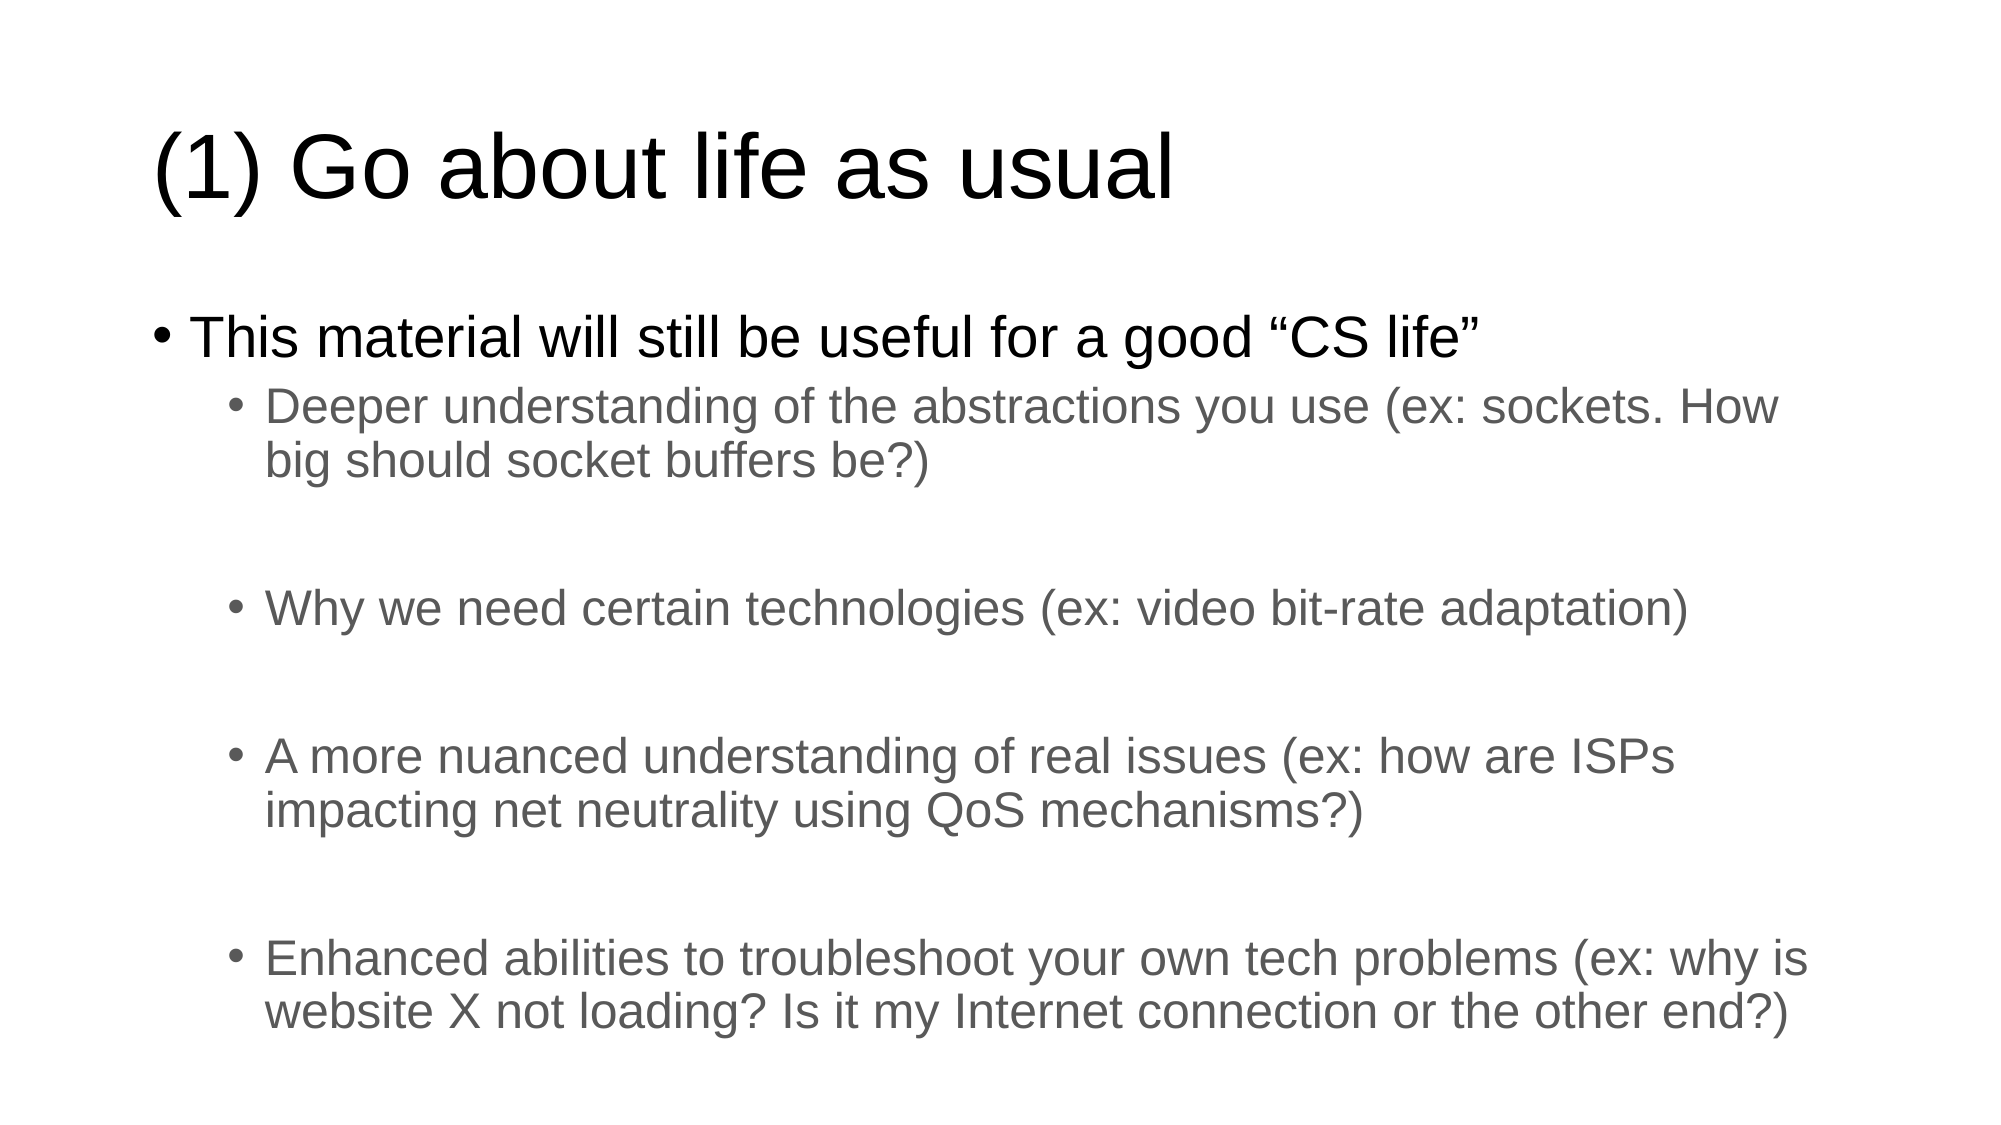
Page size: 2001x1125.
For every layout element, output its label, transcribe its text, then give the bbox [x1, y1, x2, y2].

list This material will still be useful for a good “CS life” Deeper understanding of the abstractions you use (ex: sockets. How big should socket buffers be?) Why we need certain technologies (ex: video bit-rate adaptation) A more nuanced understanding of real issues (ex: how are ISPs impacting net neutrality using QoS mechanisms?) Enhanced abilities to troubleshoot your own tech problems (ex: why is website X not loading? Is it my Internet connection or the other end?) [137, 299, 1863, 1078]
title (1) Go about life as usual [137, 59, 1863, 278]
